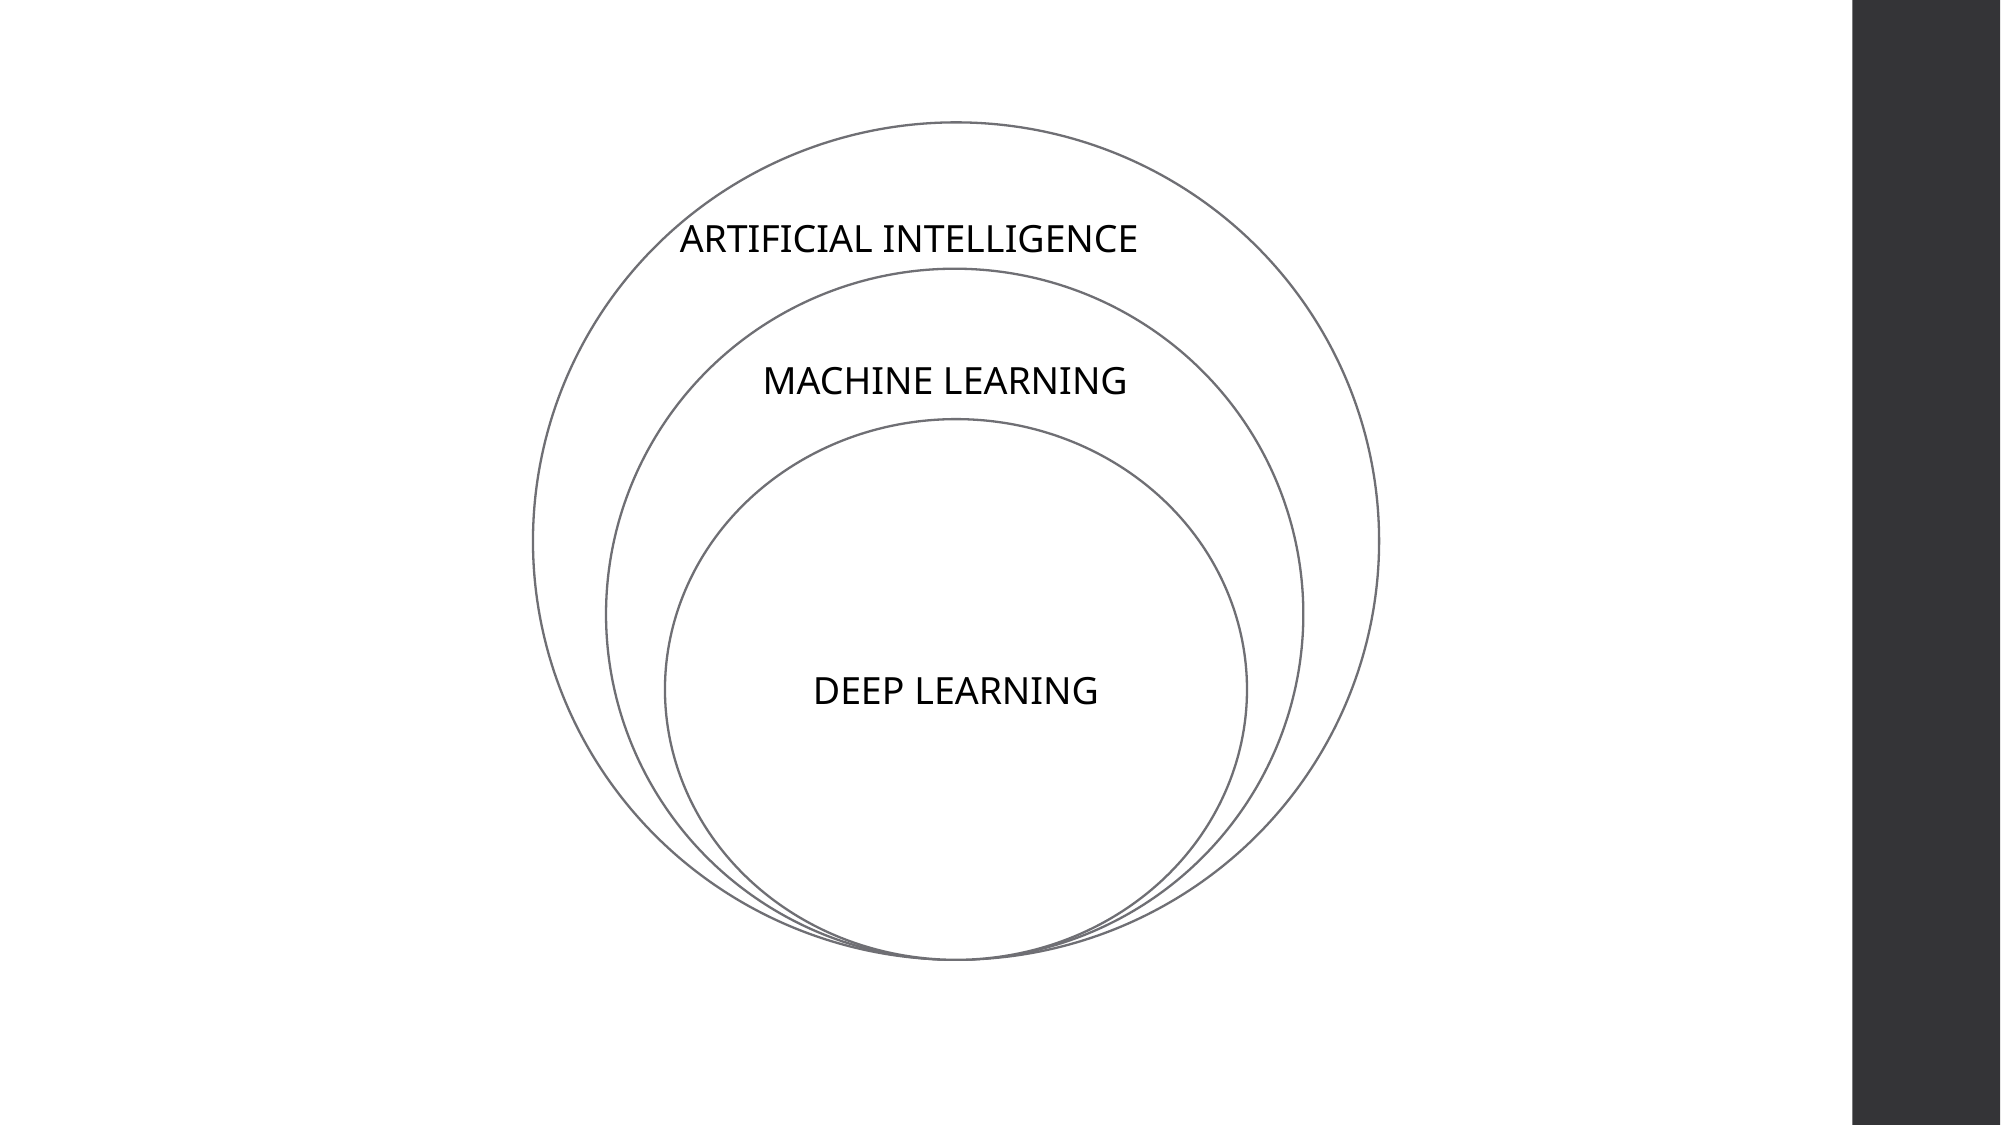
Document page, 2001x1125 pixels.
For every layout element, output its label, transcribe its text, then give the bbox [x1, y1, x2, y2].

text_box DEEP LEARNING [663, 417, 1249, 961]
text_box [531, 235, 922, 956]
text_box ARTIFICIAL INTELLIGENCE [665, 208, 1267, 268]
text_box MACHINE LEARNING [747, 349, 1252, 410]
text_box [987, 255, 1381, 958]
text_box [604, 268, 1305, 956]
text_box [697, 121, 1215, 208]
